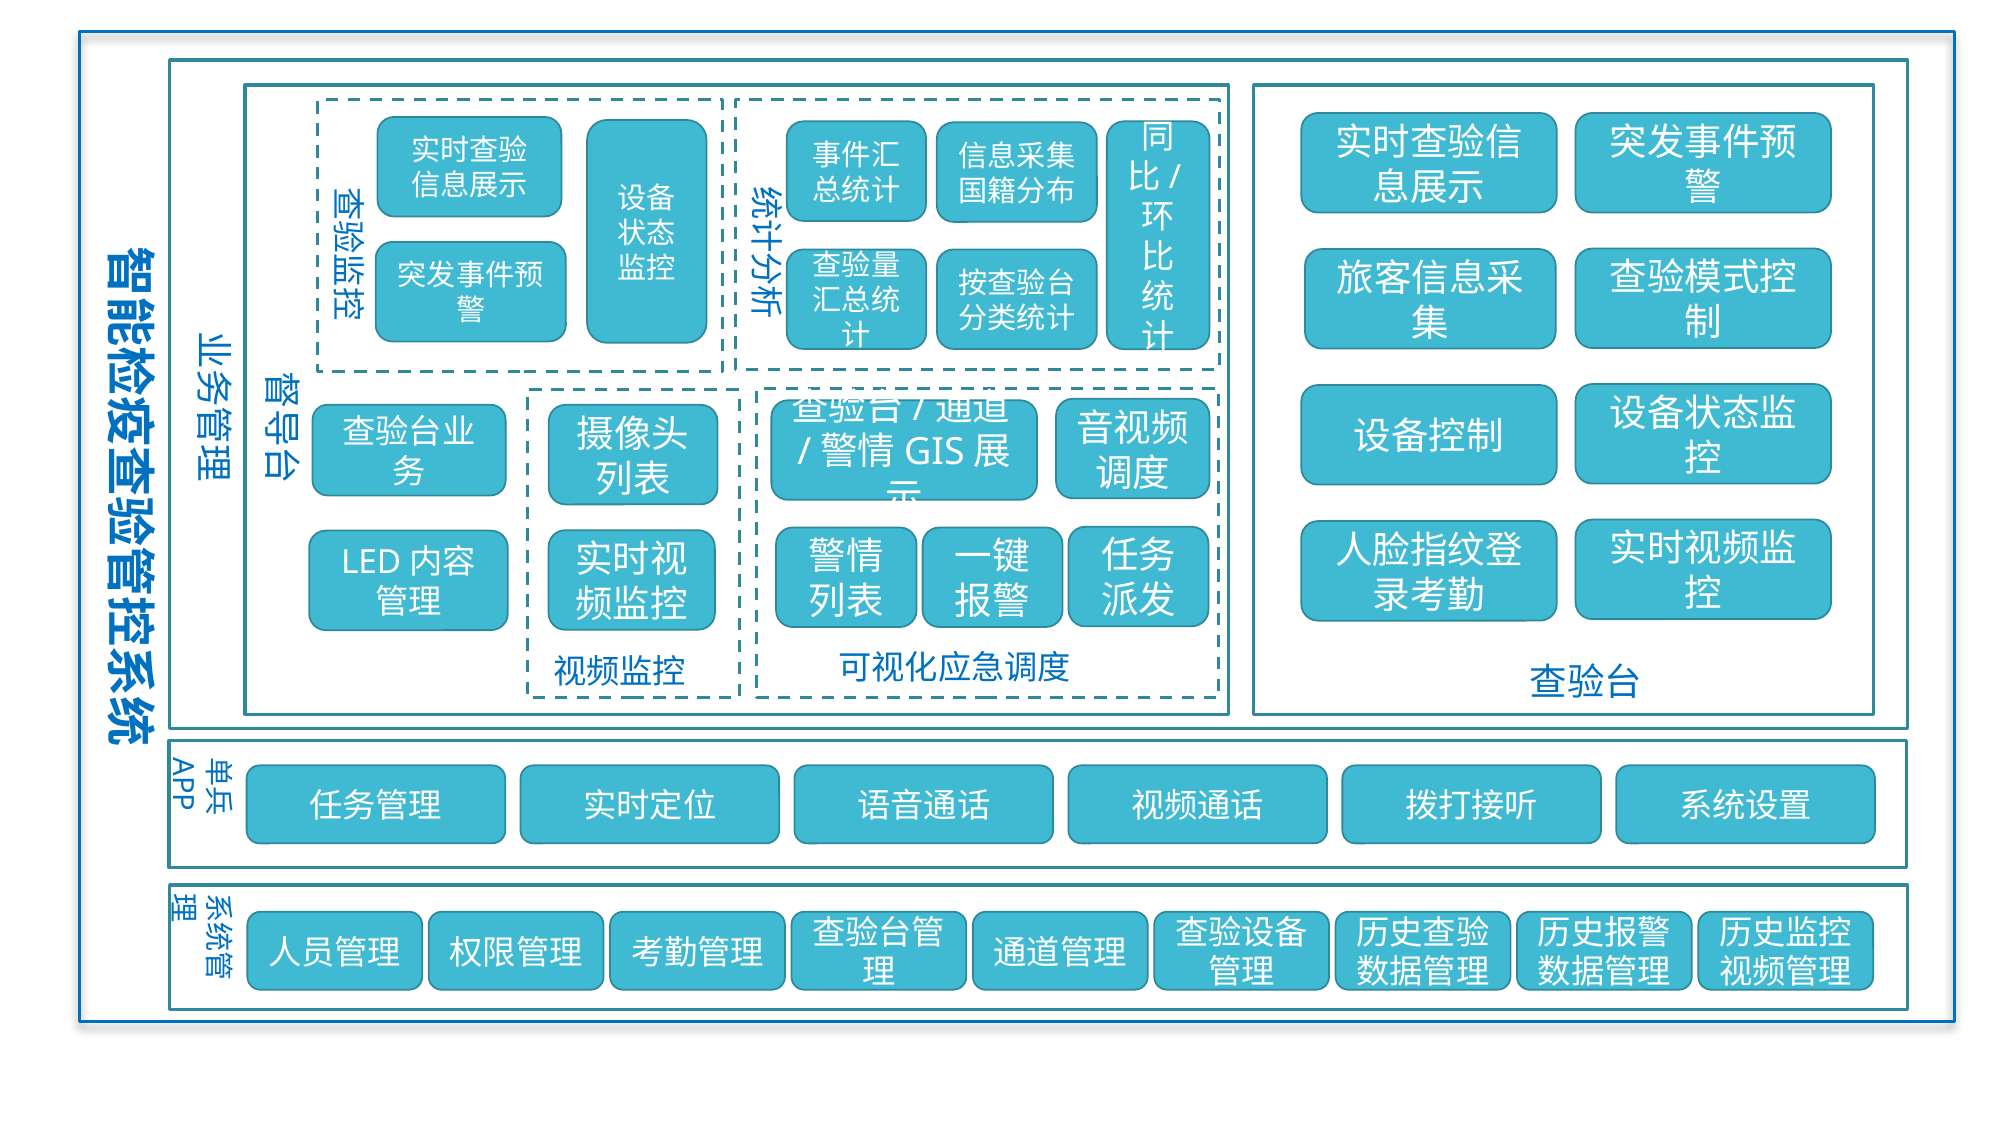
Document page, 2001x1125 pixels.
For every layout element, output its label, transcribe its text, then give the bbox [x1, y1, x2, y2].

text_box [317, 99, 723, 372]
text_box 通道管理 [971, 910, 1149, 991]
text_box 实时定位 [519, 764, 781, 845]
text_box 同比/环比统计 [1105, 120, 1211, 351]
text_box 查验台/通道/警情GIS展示 [770, 399, 1038, 501]
text_box 智能检疫查验管控系统 [79, 232, 170, 745]
text_box 视频监控 [538, 642, 731, 698]
text_box 摄像头列表 [547, 403, 719, 506]
text_box 单兵APP [178, 742, 245, 880]
text_box 设备状态监控 [586, 119, 708, 344]
text_box 警情列表 [775, 526, 918, 628]
text_box [756, 388, 1220, 699]
text_box 语音通话 [793, 764, 1055, 845]
text_box 历史报警数据管理 [1516, 910, 1693, 991]
text_box 一键报警 [921, 526, 1064, 628]
text_box 任务管理 [245, 764, 507, 845]
text_box 突发事件预警 [1574, 112, 1832, 214]
text_box 查验模式控制 [1574, 247, 1832, 349]
text_box 查验监控 [306, 172, 378, 370]
text_box 实时查验信息展示 [376, 116, 563, 218]
text_box [246, 884, 1908, 1010]
text_box 按查验台分类统计 [936, 248, 1098, 350]
text_box 人脸指纹登录考勤 [1300, 520, 1558, 622]
text_box 查验台管理 [790, 910, 968, 991]
text_box 统计分析 [724, 171, 796, 369]
text_box 旅客信息采集 [1304, 248, 1557, 350]
text_box 可视化应急调度 [823, 638, 1137, 694]
text_box 实时视频监控 [1574, 518, 1832, 621]
text_box 查验设备管理 [1153, 910, 1330, 991]
text_box [168, 740, 1907, 869]
text_box 设备状态监控 [1574, 383, 1832, 485]
text_box 人员管理 [246, 910, 424, 991]
text_box 考勤管理 [609, 910, 786, 991]
text_box [1253, 84, 1874, 715]
text_box [244, 84, 1229, 715]
text_box [526, 389, 740, 699]
text_box 系统管理 [179, 878, 246, 1016]
text_box 历史监控视频管理 [1697, 910, 1875, 991]
text_box LED内容管理 [308, 529, 509, 632]
text_box 督导台 [238, 357, 314, 520]
text_box 系统设置 [1615, 764, 1876, 845]
text_box 实时视频监控 [547, 529, 716, 631]
text_box 业务管理 [169, 317, 244, 517]
text_box 查验台 [1514, 650, 1668, 711]
text_box [78, 30, 1956, 1022]
text_box 信息采集国籍分布 [935, 121, 1098, 223]
text_box 历史查验数据管理 [1334, 910, 1512, 991]
text_box 任务派发 [1067, 525, 1210, 628]
text_box [734, 99, 1220, 370]
text_box 设备控制 [1300, 384, 1558, 486]
text_box 事件汇总统计 [785, 120, 927, 222]
text_box 查验量汇总统计 [785, 248, 928, 350]
text_box 查验台业务 [311, 403, 507, 497]
text_box 权限管理 [427, 910, 605, 991]
text_box 拨打接听 [1341, 764, 1602, 845]
text_box [169, 884, 179, 1010]
text_box 实时查验信息展示 [1300, 112, 1558, 214]
text_box 音视频调度 [1055, 397, 1211, 500]
text_box [169, 59, 1908, 729]
text_box 视频通话 [1067, 764, 1328, 845]
text_box 突发事件预警 [374, 241, 567, 343]
